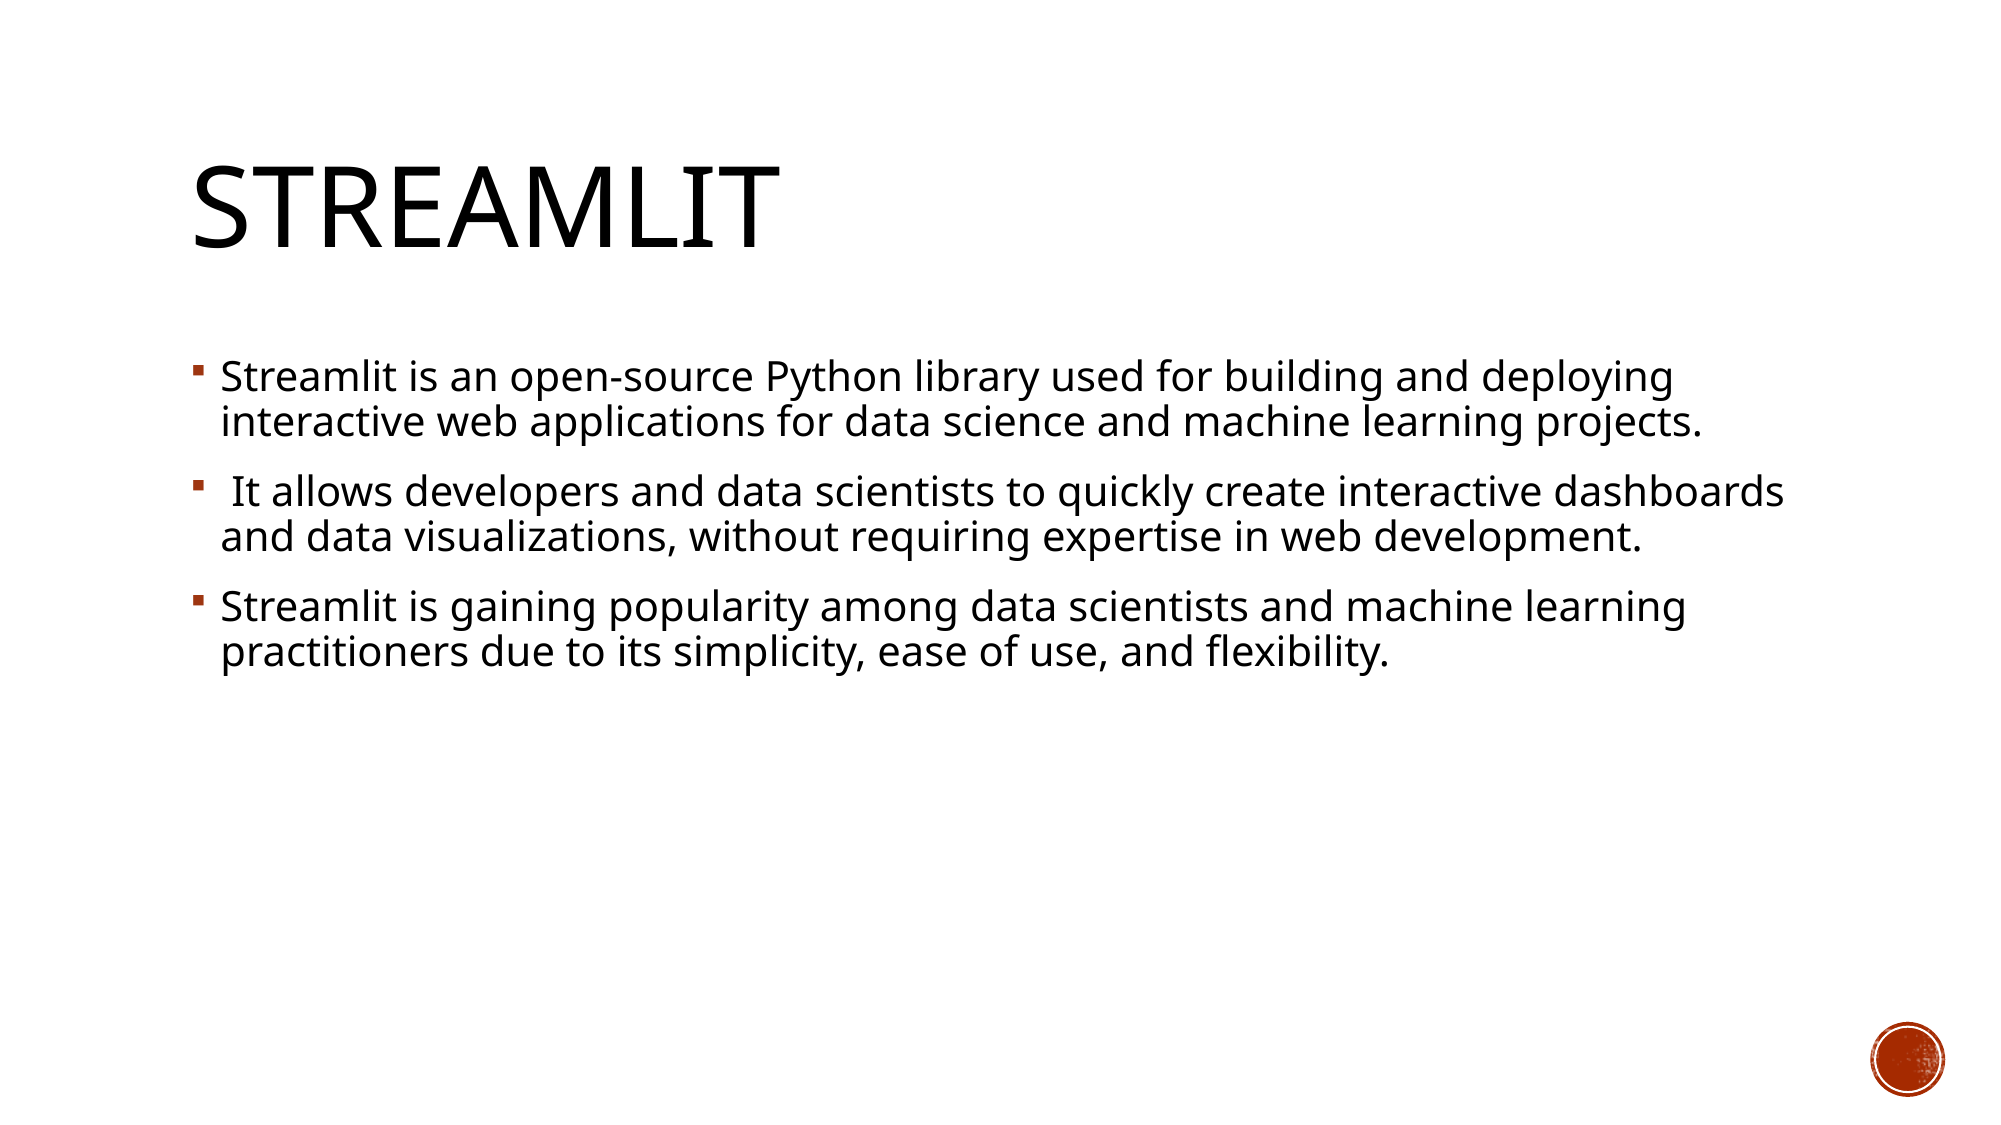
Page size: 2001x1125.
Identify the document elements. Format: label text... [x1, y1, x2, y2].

list Streamlit is an open-source Python library used for building and deploying interactive web applications for data science and machine learning projects. It allows developers and data scientists to quickly create interactive dashboards and data visualizations, without requiring expertise in web development. Streamlit is gaining popularity among data scientists and machine learning practitioners due to its simplicity, ease of use, and flexibility. [175, 348, 1826, 1013]
title streamlit [175, 79, 1826, 344]
